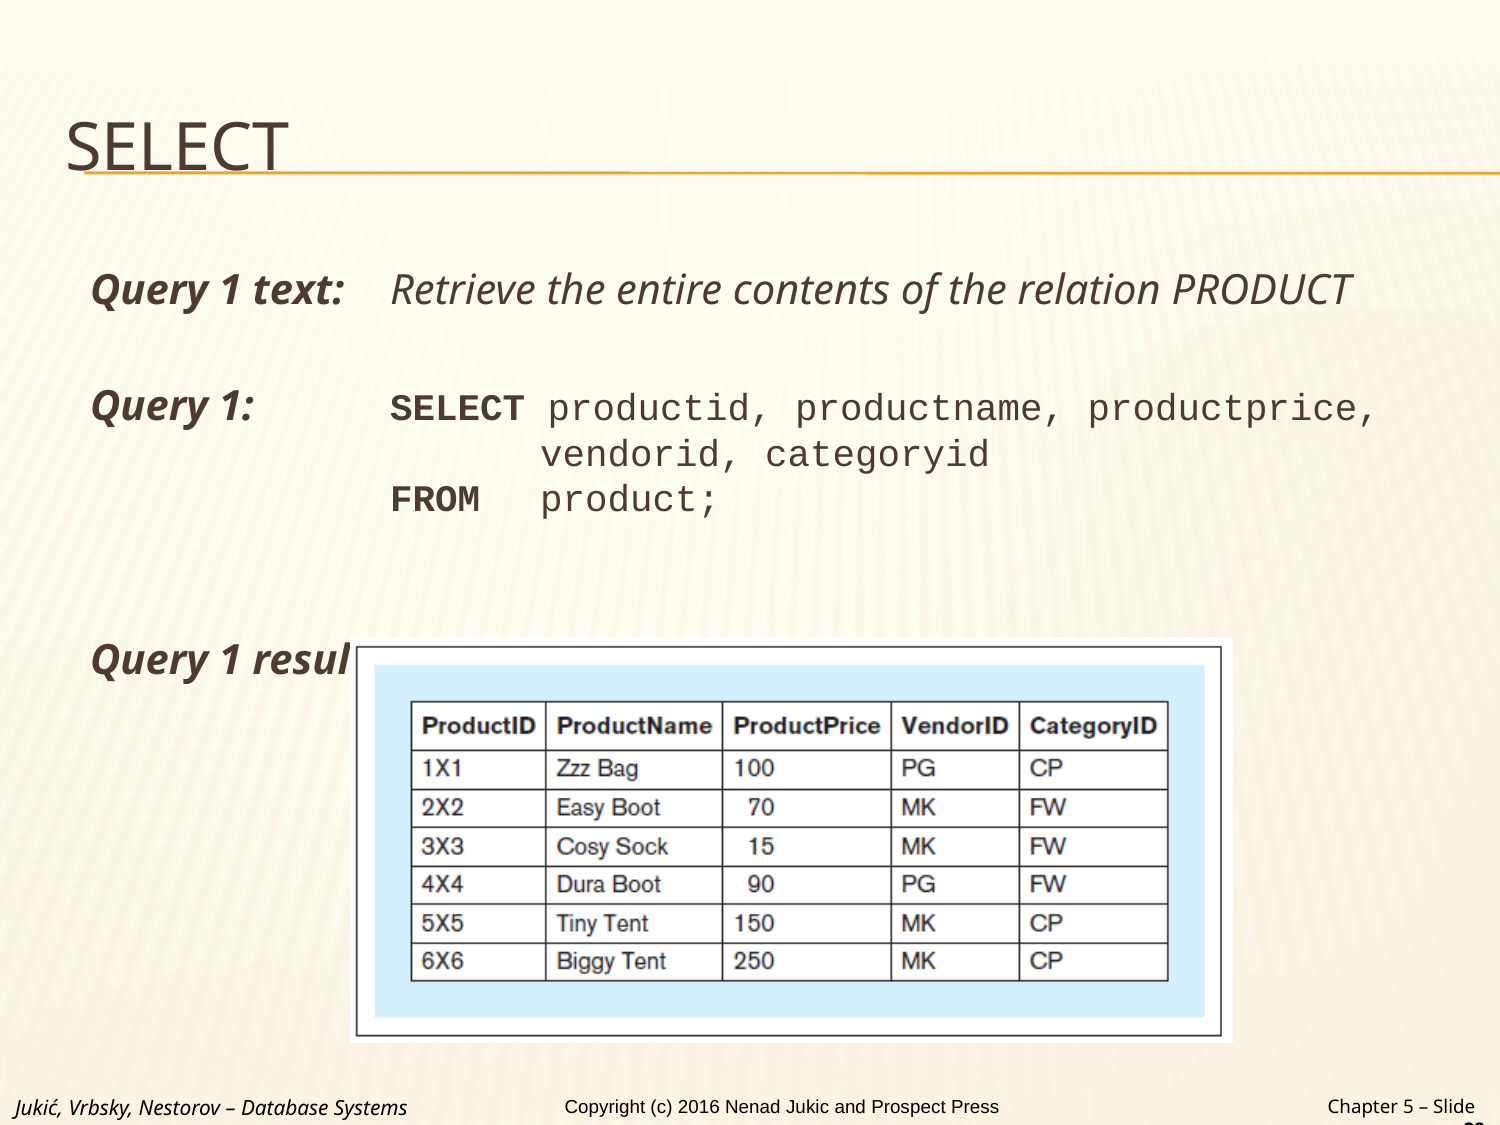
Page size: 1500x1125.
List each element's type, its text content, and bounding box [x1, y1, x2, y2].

picture [0, 0, 1500, 1125]
title SELECT [50, 75, 1475, 213]
slide_number Chapter 5 – Slide 28 [1299, 1087, 1500, 1125]
list Query 1 text: Retrieve the entire contents of the relation PRODUCT Query 1: SELECT productid, productname, productprice, vendorid, categoryid FROM product; Query 1 result: [75, 254, 1500, 998]
footer Jukić, Vrbsky, Nestorov – Database Systems [0, 1087, 625, 1125]
